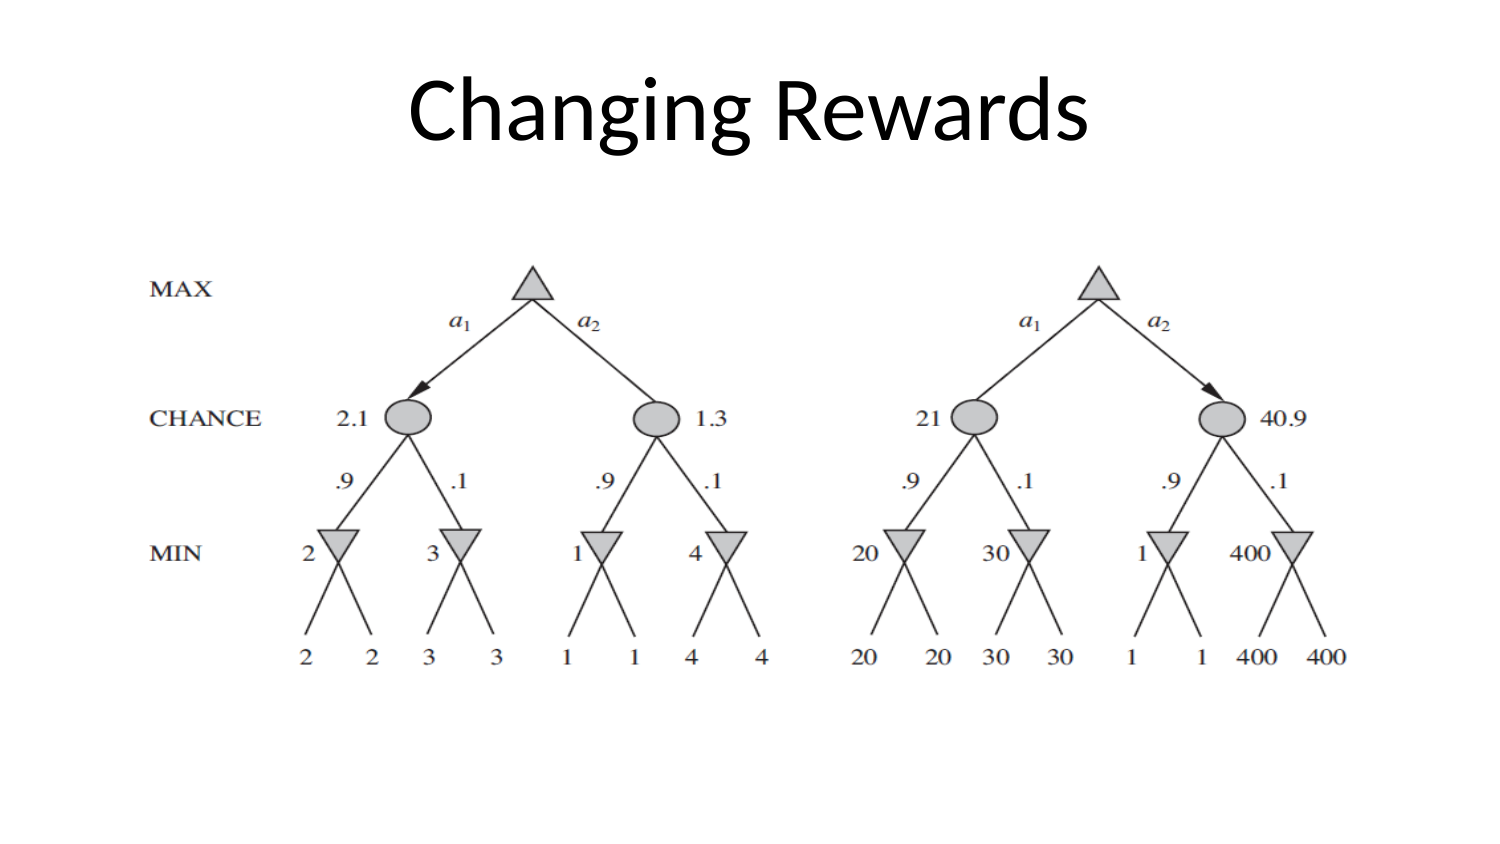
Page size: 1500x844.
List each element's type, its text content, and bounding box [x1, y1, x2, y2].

title Changing Rewards [75, 33, 1425, 175]
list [147, 241, 1353, 688]
